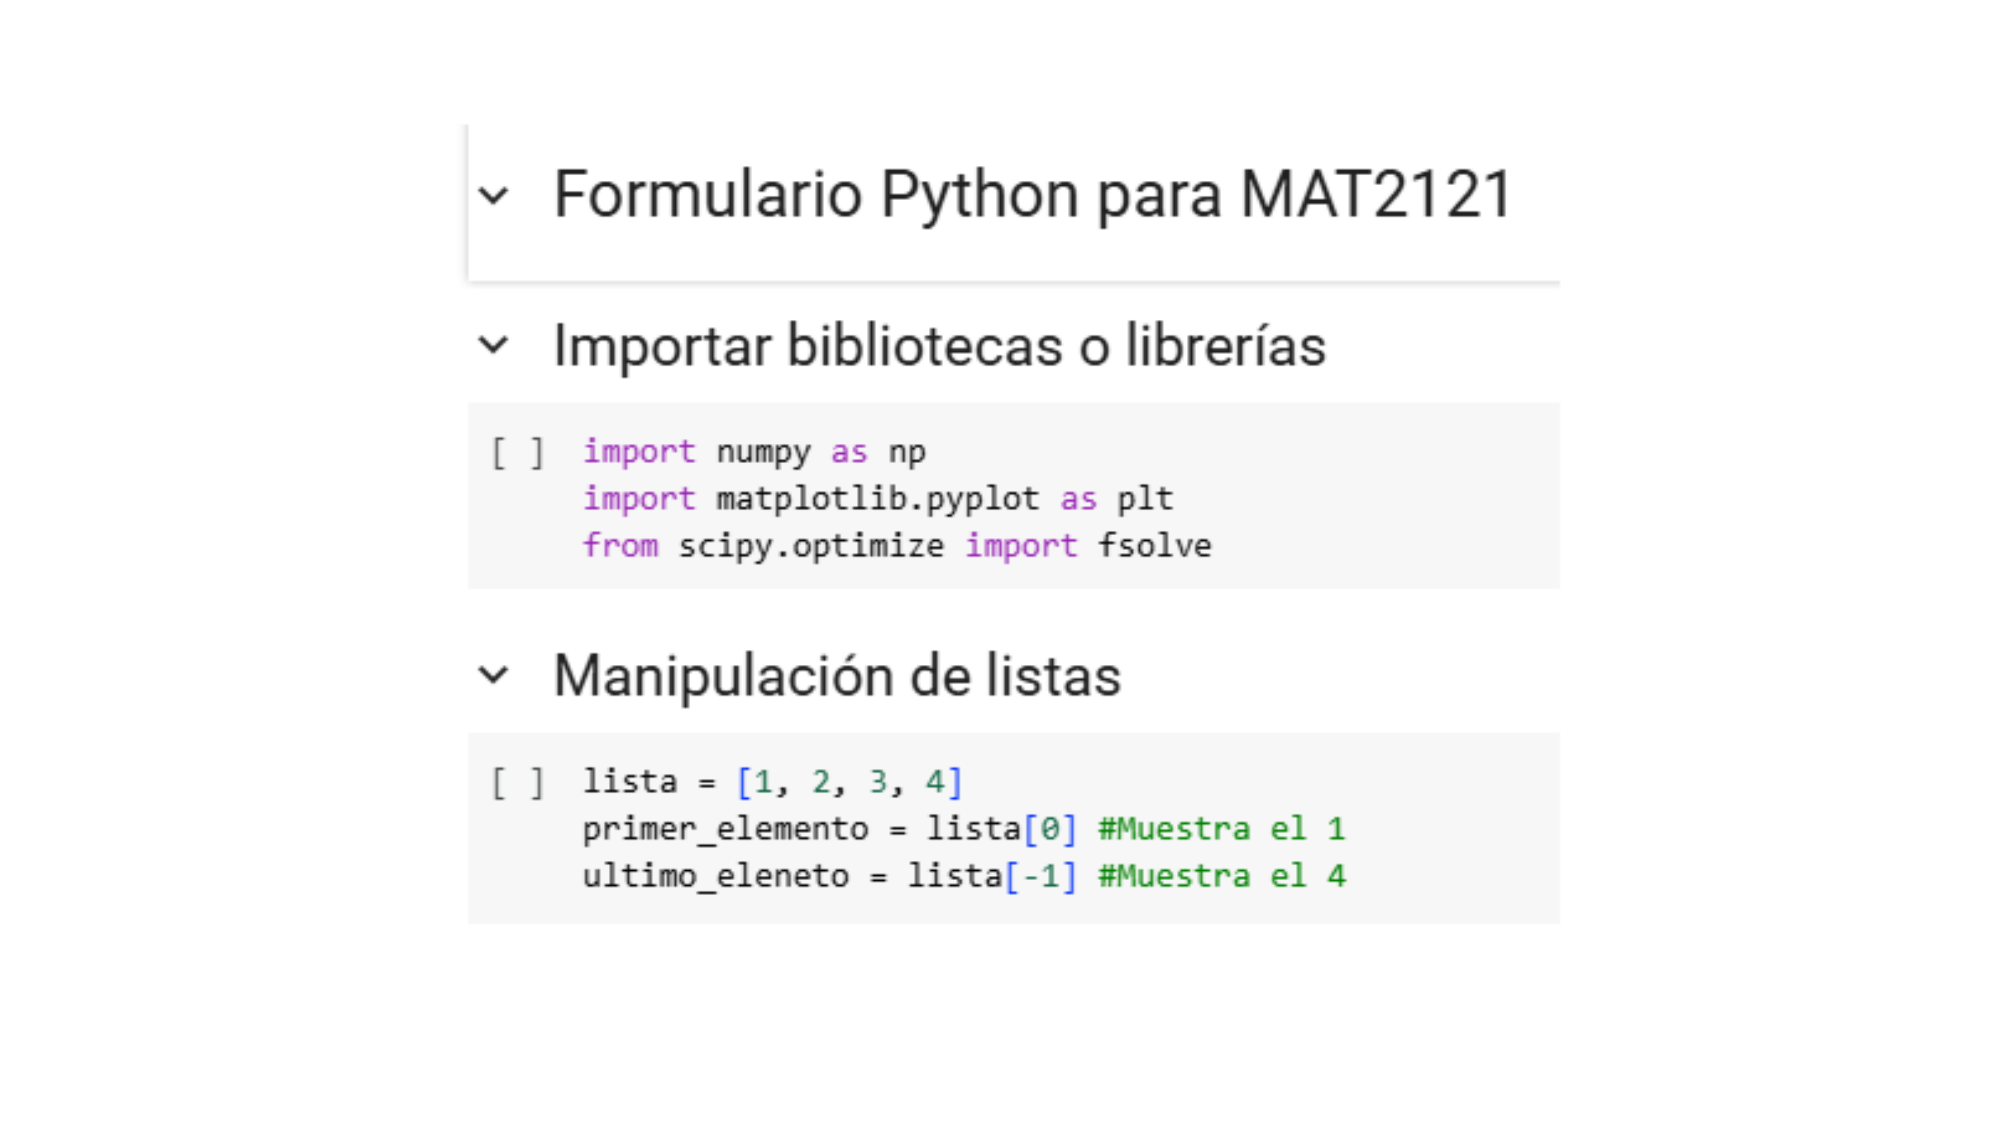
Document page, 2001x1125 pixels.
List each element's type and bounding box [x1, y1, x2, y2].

picture [421, 108, 1579, 943]
